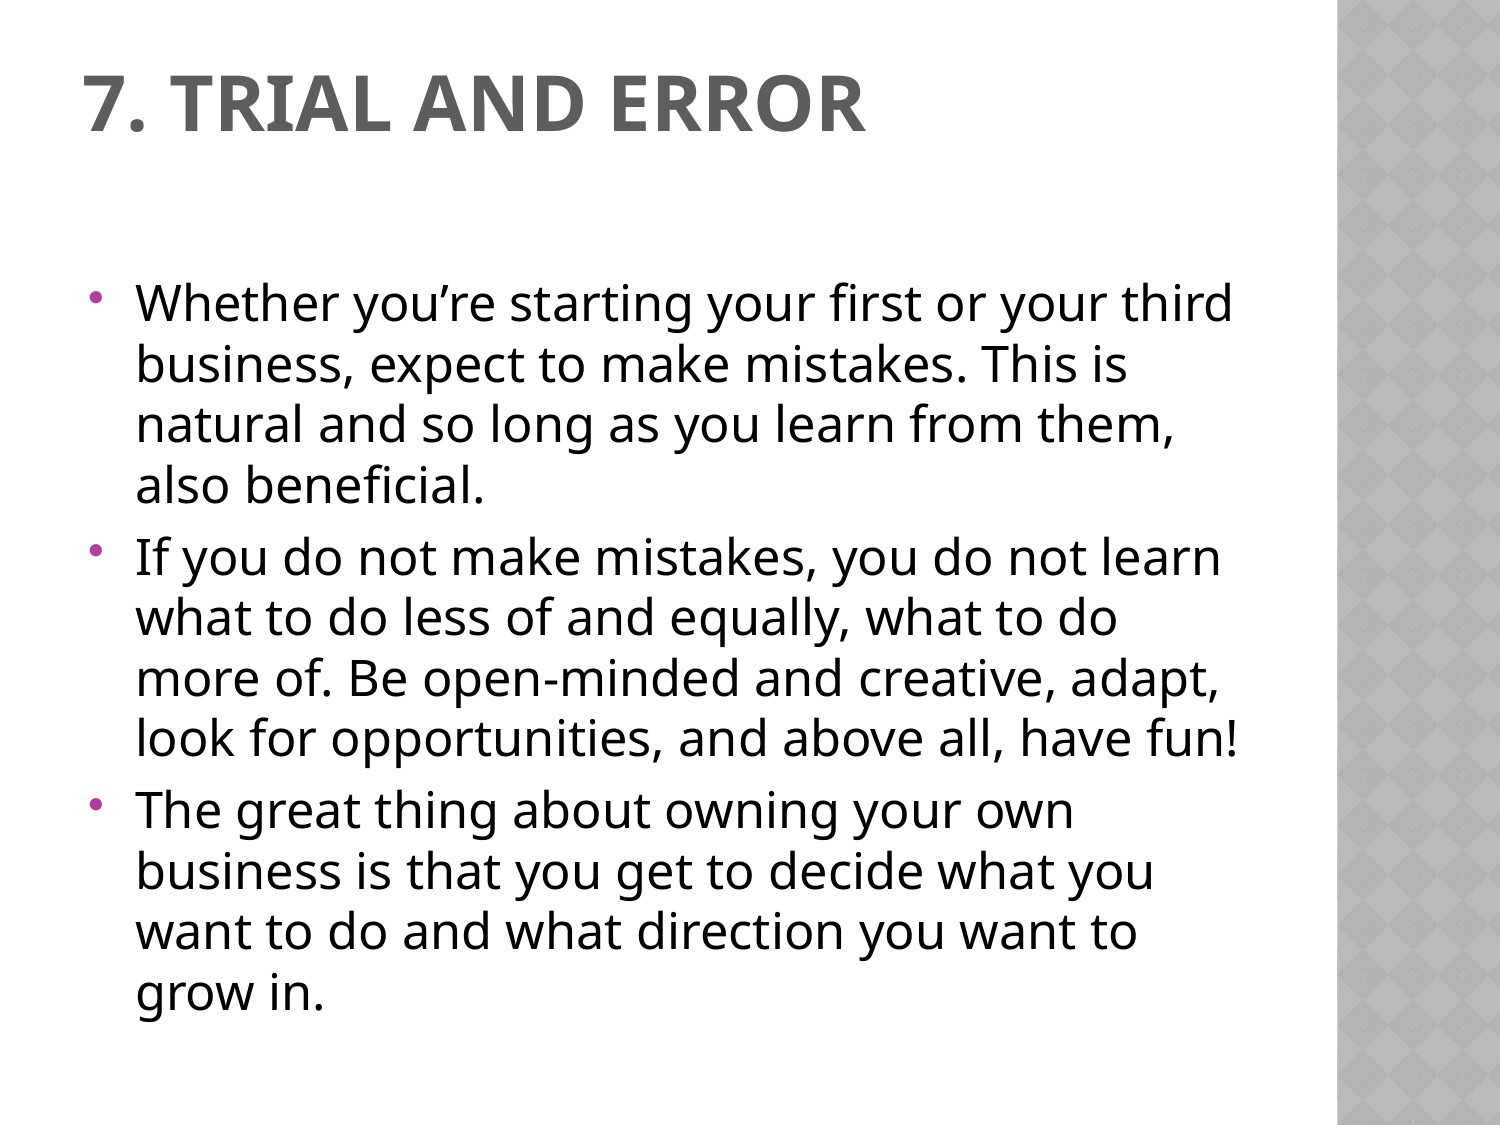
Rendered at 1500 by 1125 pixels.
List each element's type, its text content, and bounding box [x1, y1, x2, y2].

title 7. Trial and error [75, 52, 1263, 240]
list Whether you’re starting your first or your third business, expect to make mistakes. This is natural and so long as you learn from them, also beneficial. If you do not make mistakes, you do not learn what to do less of and equally, what to do more of. Be open-minded and creative, adapt, look for opportunities, and above all, have fun! The great thing about owning your own business is that you get to decide what you want to do and what direction you want to grow in. [75, 264, 1263, 1059]
